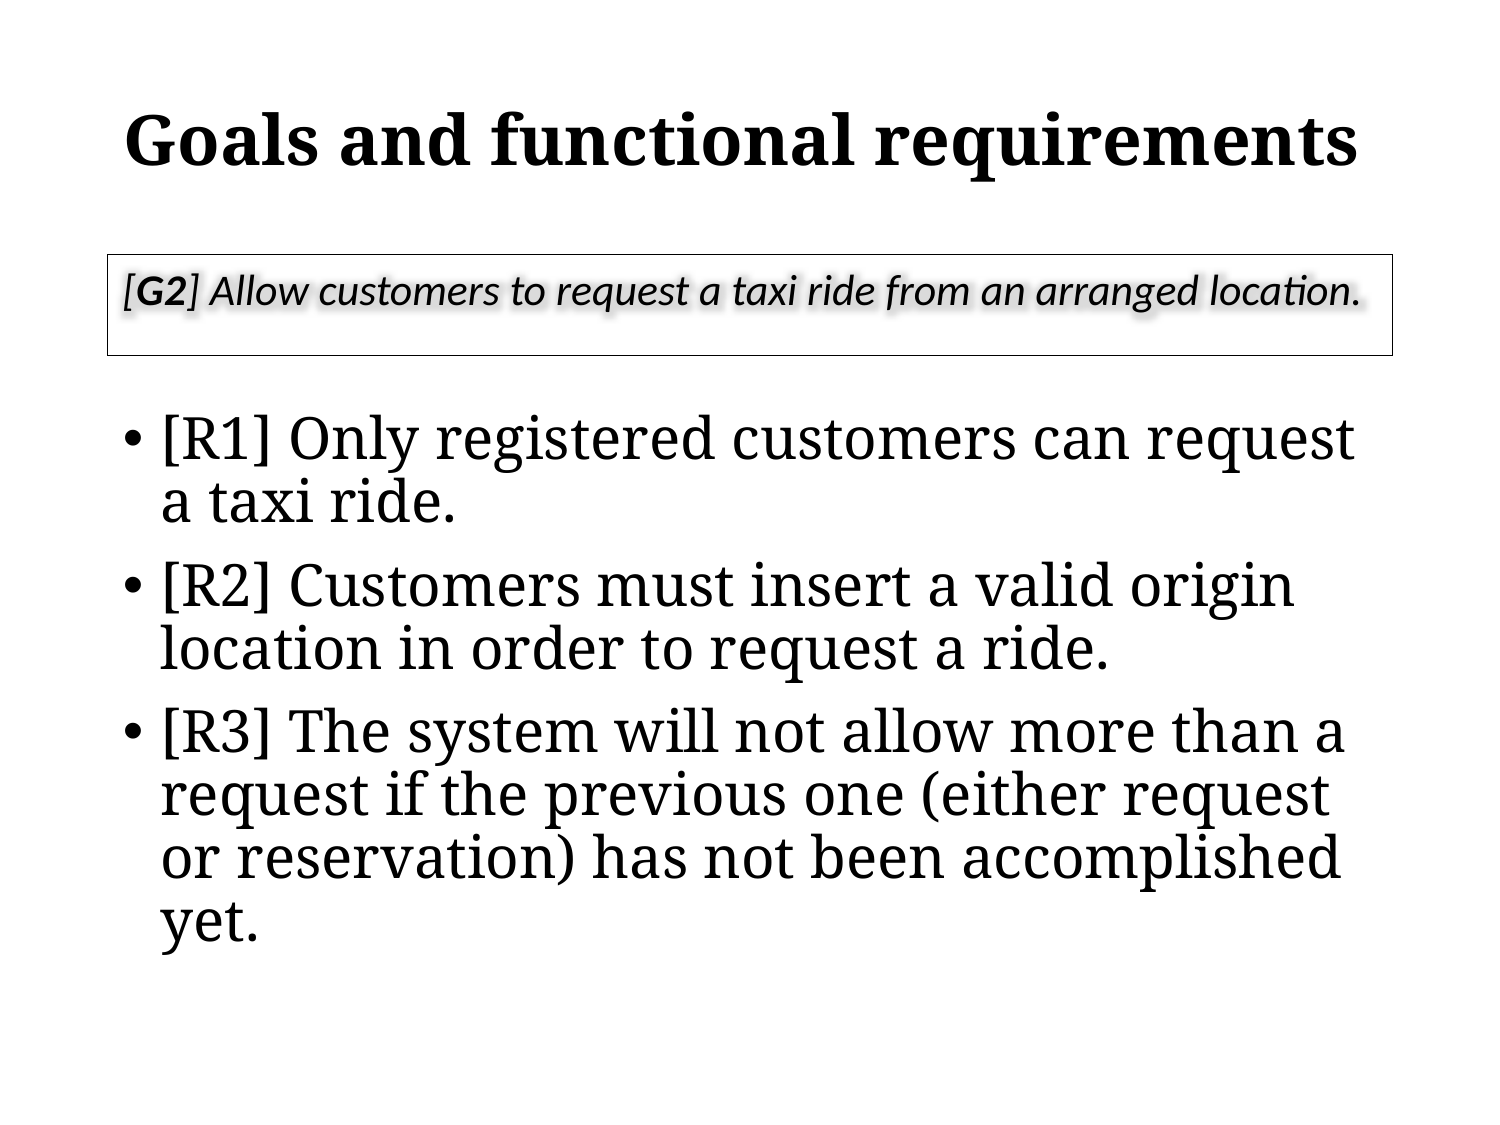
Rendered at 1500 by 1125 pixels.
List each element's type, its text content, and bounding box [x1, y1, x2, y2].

text_box [G2] Allow customers to request a taxi ride from an arranged location. [107, 254, 1393, 356]
list [R1] Only registered customers can request a taxi ride. [R2] Customers must insert a valid origin location in order to request a ride. [R3] The system will not allow more than a request if the previous one (either request or reservation) has not been accomplished yet. [107, 402, 1402, 1036]
title Goals and functional requirements [103, 59, 1383, 226]
